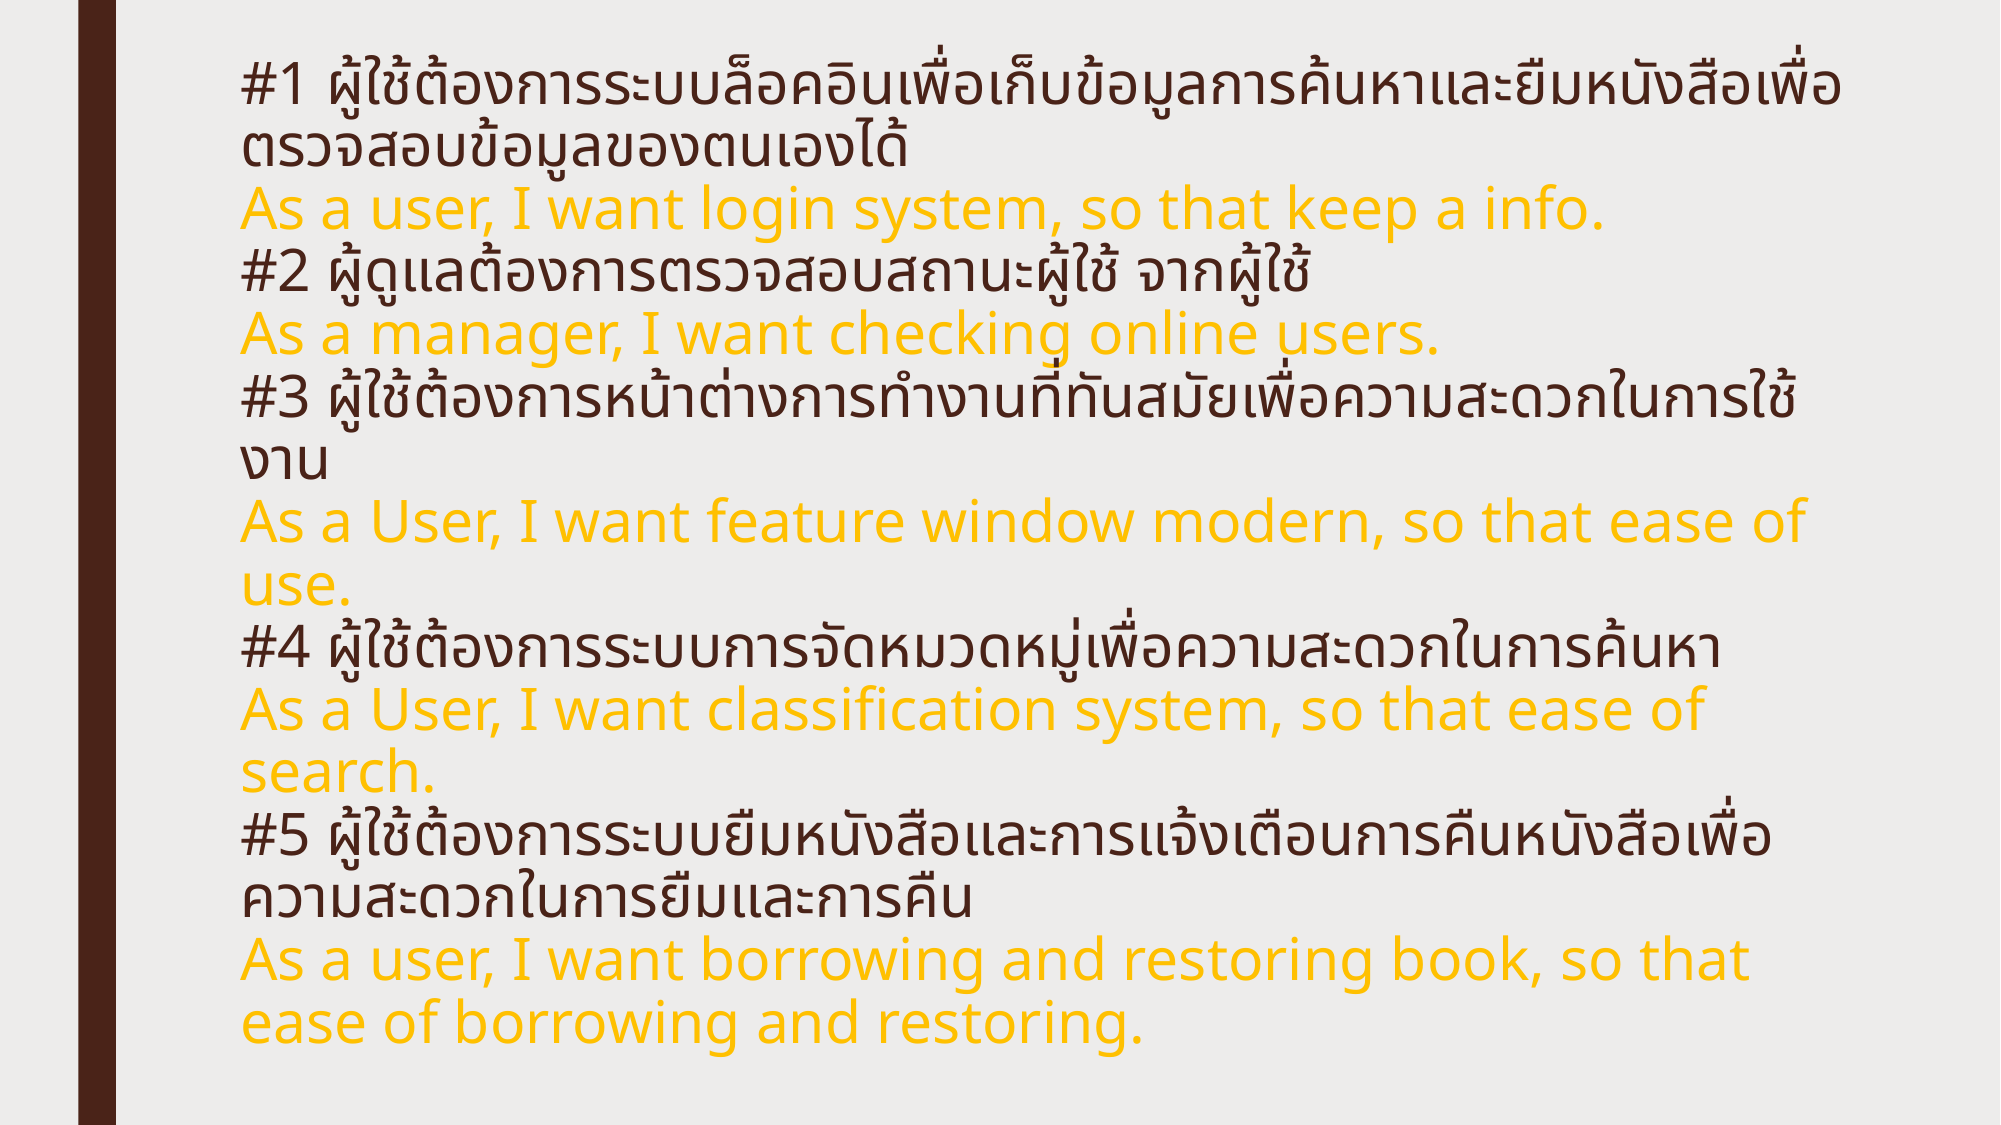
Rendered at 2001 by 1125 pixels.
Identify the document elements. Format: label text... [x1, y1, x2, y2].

title #1 ผู้ใช้ต้องการระบบล็อคอินเพื่อเก็บข้อมูลการค้นหาและยืมหนังสือเพื่อ ตรวจสอบข้อมูลของตนเองได้ As a user, I want login system, so that keep a info. #2 ผู้ดูแลต้องการตรวจสอบสถานะผู้ใช้ จากผู้ใช้ As a manager, I want checking online users. #3 ผู้ใช้ต้องการหน้าต่างการทำงานที่ทันสมัยเพื่อความสะดวกในการใช้งาน As a User, I want feature window modern, so that ease of use. #4 ผู้ใช้ต้องการระบบการจัดหมวดหมู่เพื่อความสะดวกในการค้นหา As a User, I want classification system, so that ease of search. #5 ผู้ใช้ต้องการระบบยืมหนังสือและการแจ้งเตือนการคืนหนังสือเพื่อความสะดวกในการยืมและการคืน As a user, I want borrowing and restoring book, so that ease of borrowing and restoring. [225, 46, 1905, 1075]
